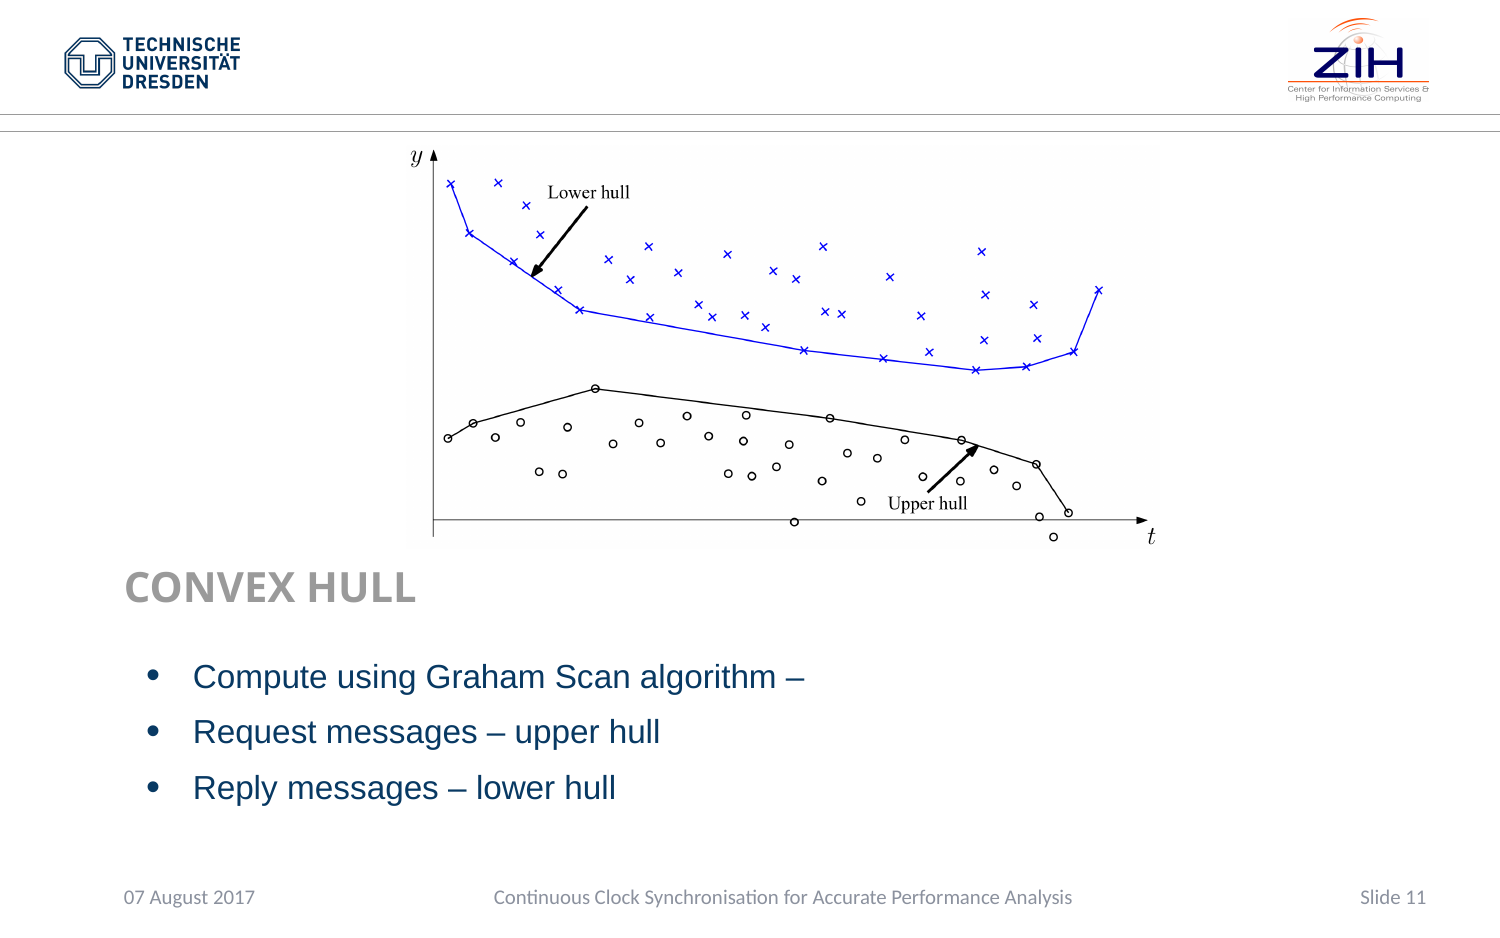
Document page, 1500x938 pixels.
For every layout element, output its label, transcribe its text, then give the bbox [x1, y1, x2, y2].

picture [64, 36, 240, 89]
footer Continuous Clock Synchronisation for Accurate Performance Analysis [464, 874, 1102, 909]
list CONVEX HULL [123, 534, 1410, 611]
picture [406, 145, 1161, 549]
slide_number Slide 11 [1113, 874, 1427, 909]
picture [1288, 18, 1429, 102]
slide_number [123, 874, 436, 909]
